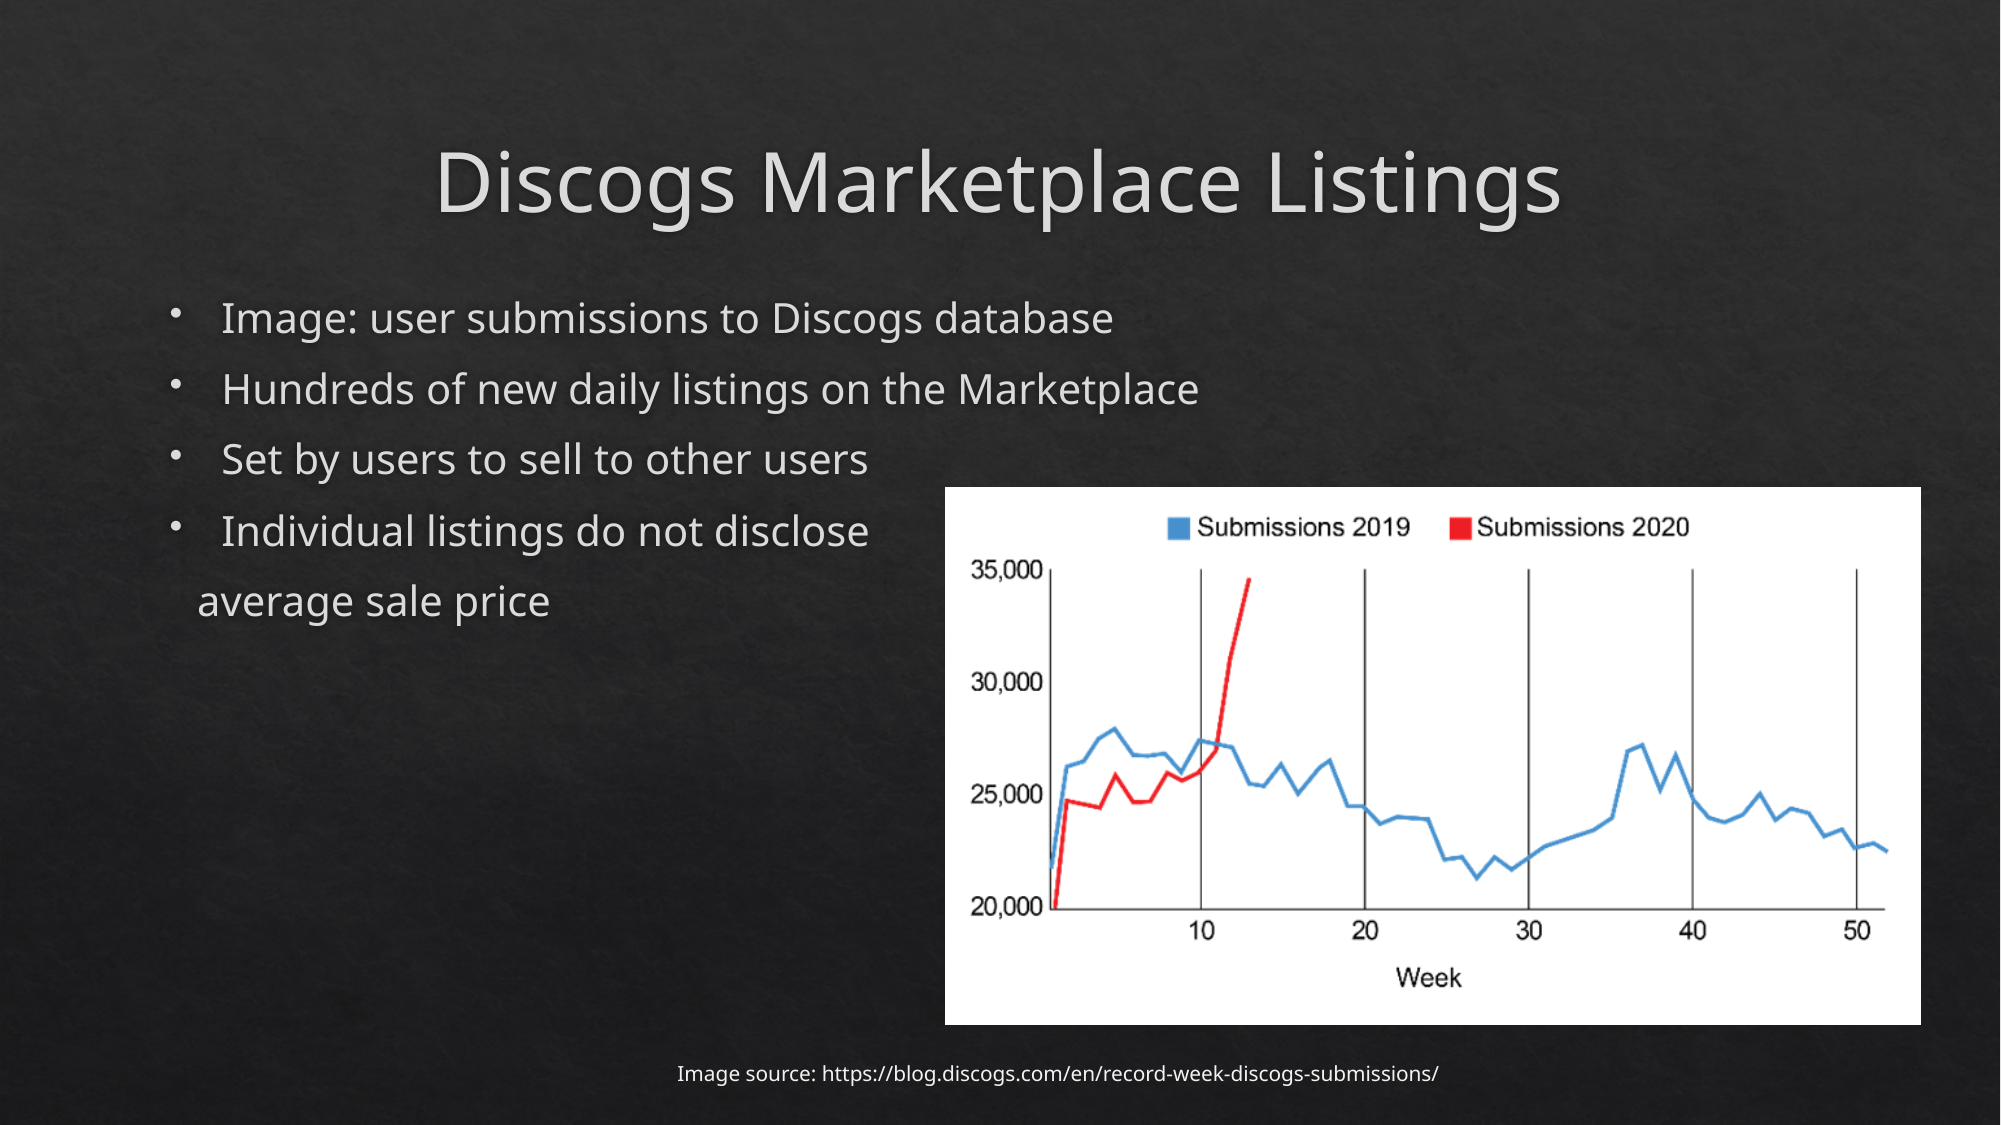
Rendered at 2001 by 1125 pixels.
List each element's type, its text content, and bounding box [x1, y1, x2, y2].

title Discogs Marketplace Listings [149, 99, 1849, 260]
picture [945, 487, 1922, 1026]
footer Image source: https://blog.discogs.com/en/record-week-discogs-submissions/ [662, 1042, 1538, 1103]
list Image: user submissions to Discogs database Hundreds of new daily listings on the Marketplace Set by users to sell to other users Individual listings do not disclose average sale price [149, 284, 1849, 950]
